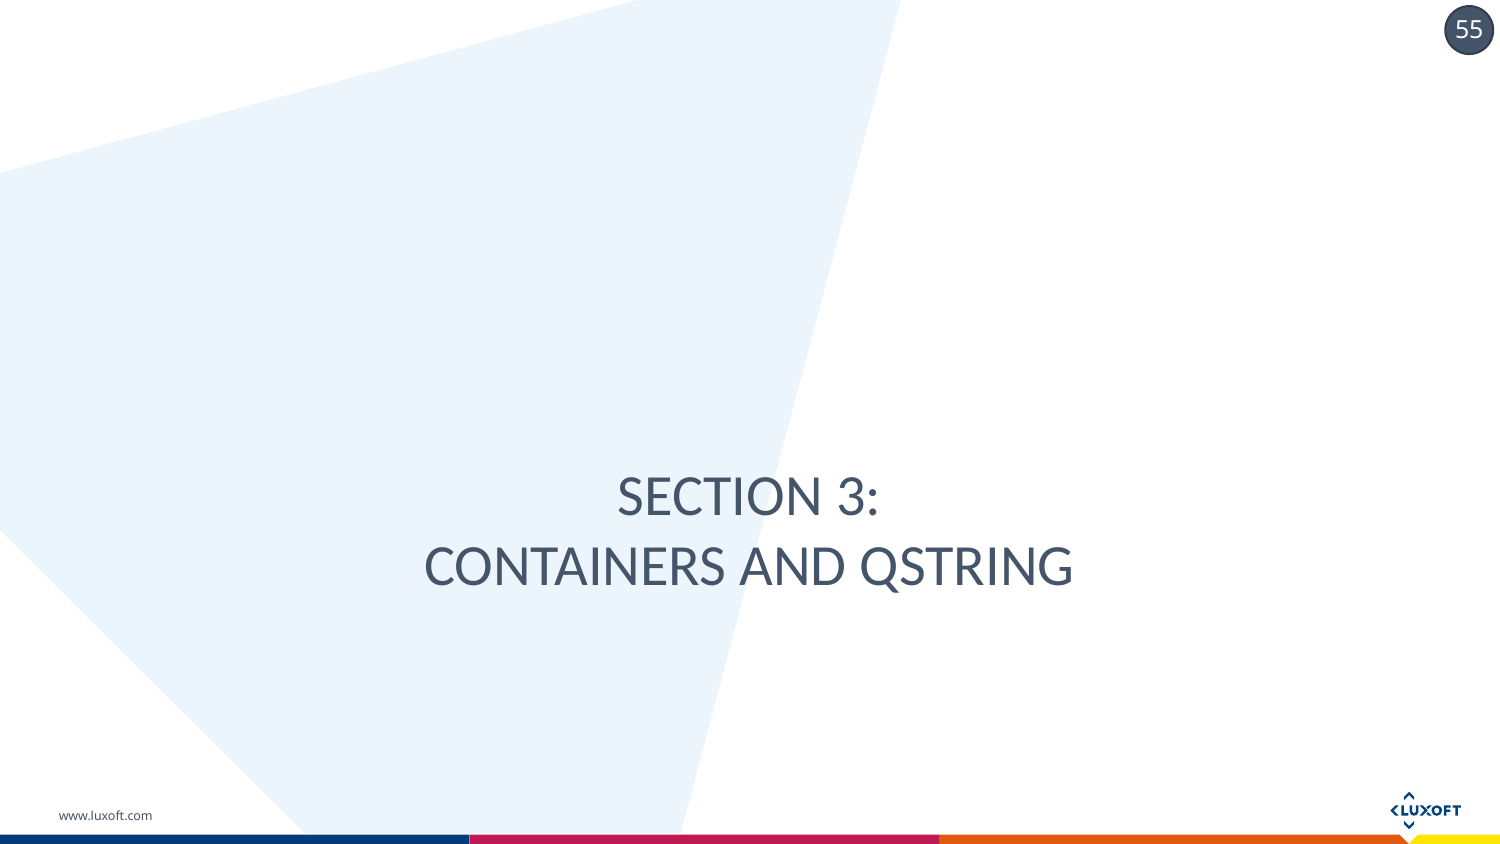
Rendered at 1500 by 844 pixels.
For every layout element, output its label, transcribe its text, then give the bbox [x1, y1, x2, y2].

title Section 3: CONTAINERS AND QSTRING [136, 451, 1363, 663]
